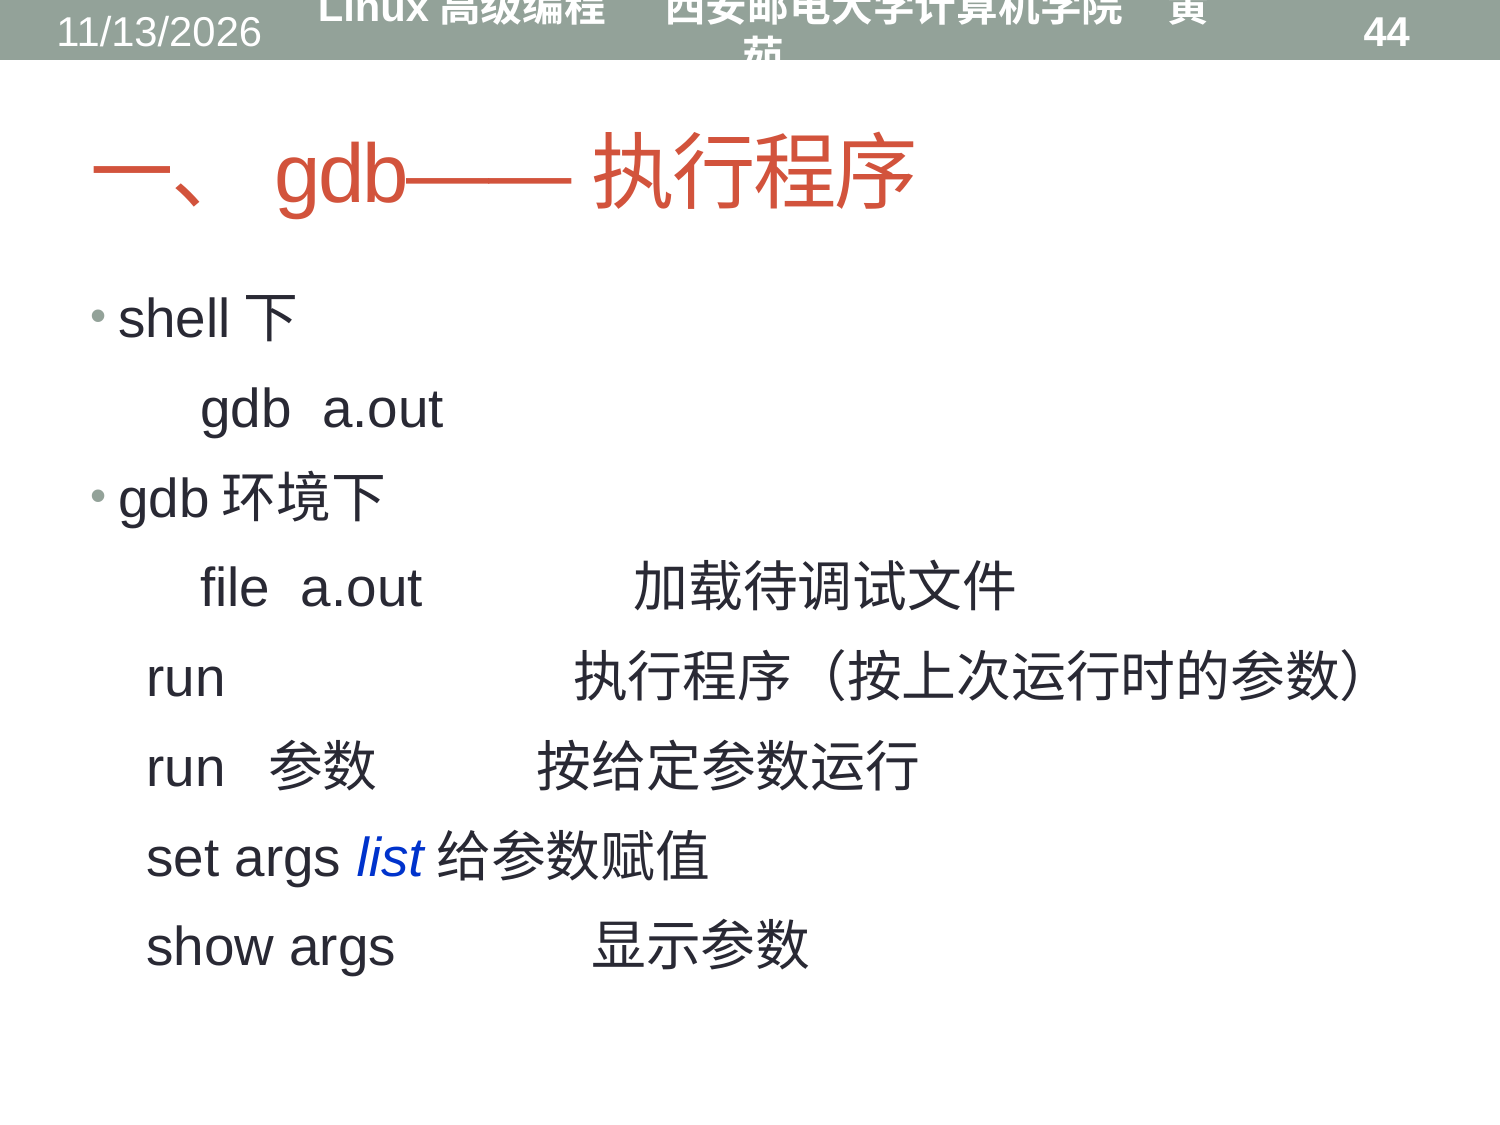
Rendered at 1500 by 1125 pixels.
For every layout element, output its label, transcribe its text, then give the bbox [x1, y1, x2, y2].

title 一、gdb——执行程序 [75, 87, 1425, 250]
footer Linux高级编程 西安邮电大学计算机学院 黄茹 [289, 3, 1238, 57]
slide_number 44 [1250, 3, 1425, 57]
list shell下 gdb a.out gdb环境下 file a.out 加载待调试文件 run 执行程序（按上次运行时的参数） run 参数 按给定参数运行 set args list给参数赋值 show args 显示参数 [75, 262, 1425, 1063]
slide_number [41, 3, 289, 57]
